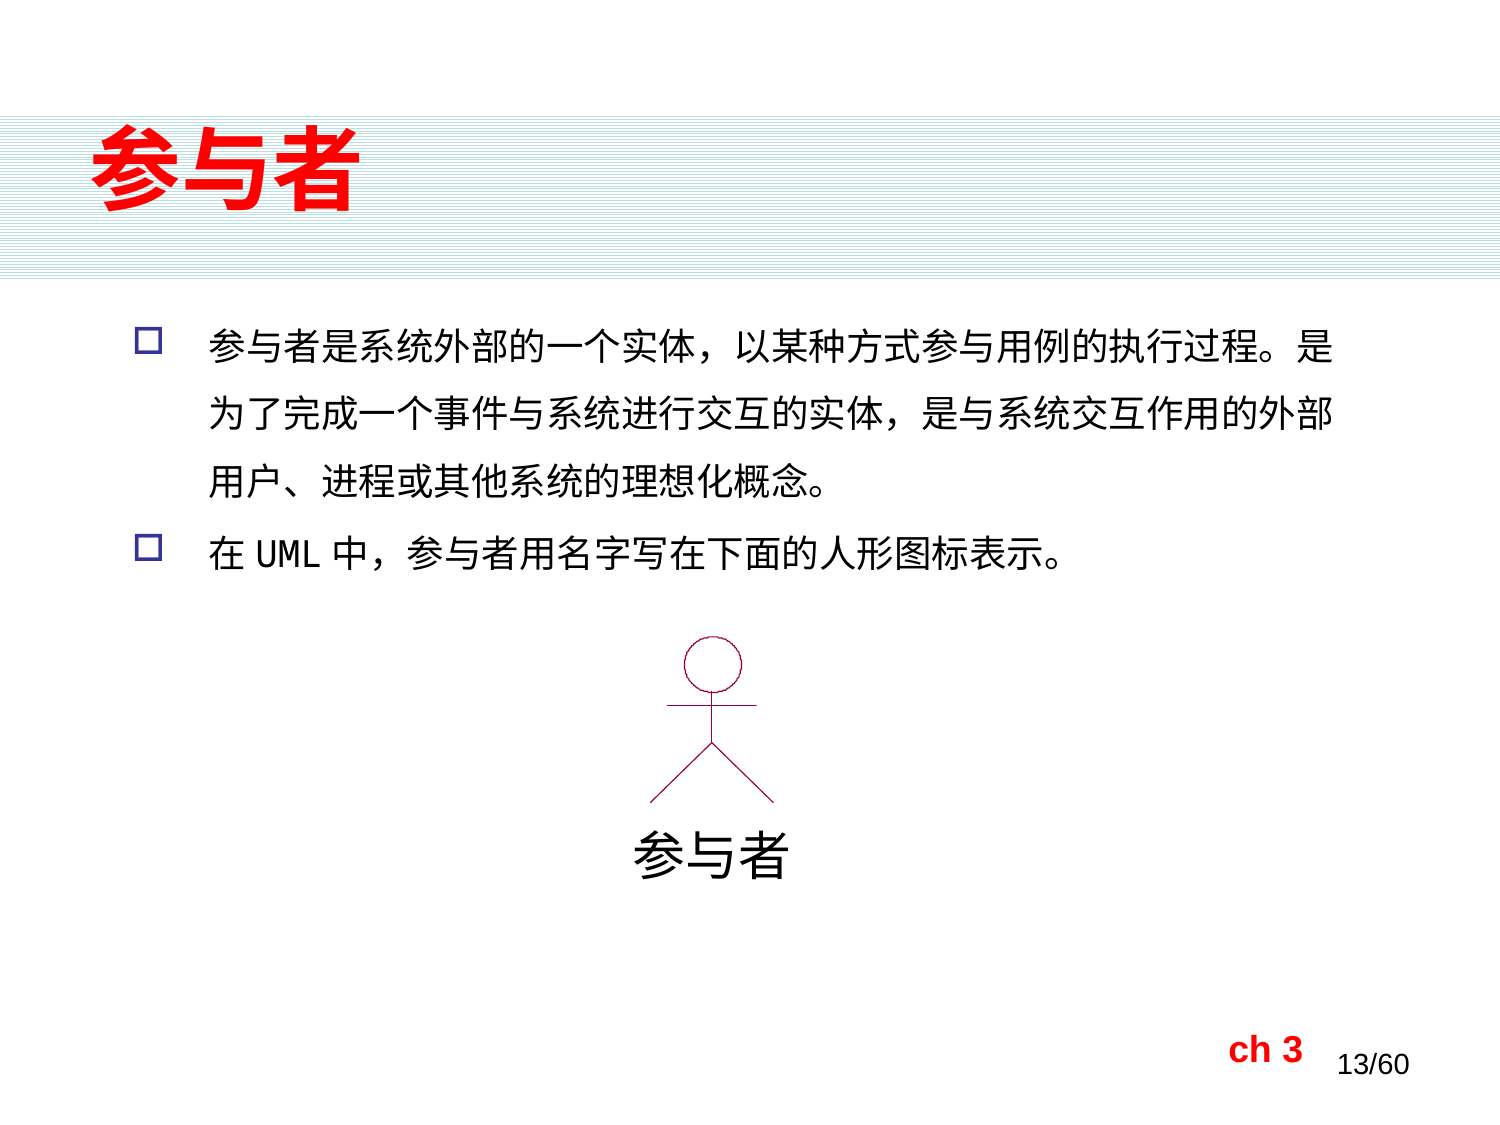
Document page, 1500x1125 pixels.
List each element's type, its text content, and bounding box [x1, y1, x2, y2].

text_box ch 3 [1213, 1017, 1401, 1078]
slide_number 13/60 [1074, 1037, 1426, 1113]
title 参与者 [74, 93, 1387, 230]
picture [612, 612, 815, 909]
text_box 参与者是系统外部的一个实体，以某种方式参与用例的执行过程。是为了完成一个事件与系统进行交互的实体，是与系统交互作用的外部用户、进程或其他系统的理想化概念。 在UML中，参与者用名字写在下面的人形图标表示。 [117, 292, 1372, 1046]
